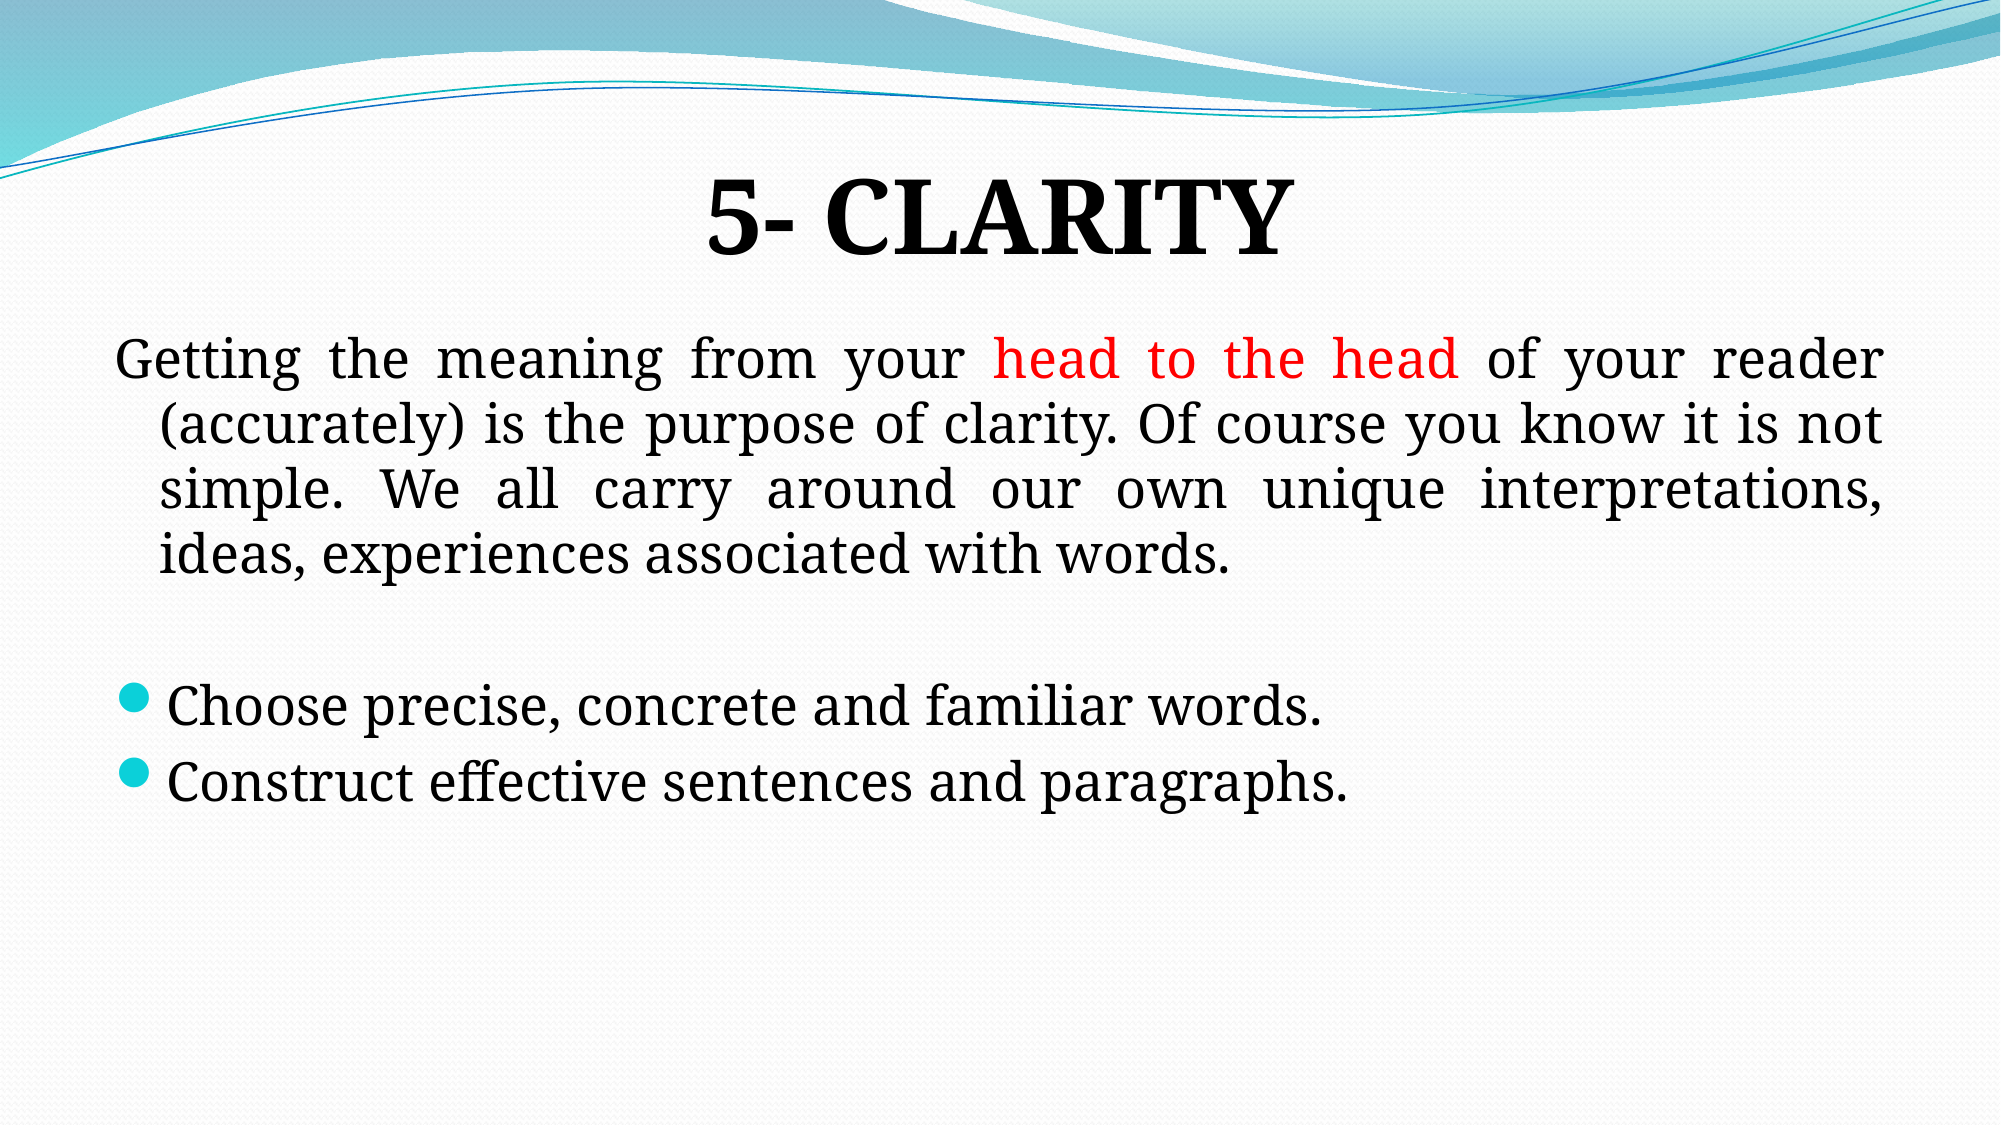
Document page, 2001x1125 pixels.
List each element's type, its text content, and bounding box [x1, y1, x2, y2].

title 5- CLARITY [324, 115, 1675, 275]
list Getting the meaning from your head to the head of your reader (accurately) is the purpose of clarity. Of course you know it is not simple. We all carry around our own unique interpretations, ideas, experiences associated with words. Choose precise, concrete and familiar words. Construct effective sentences and paragraphs. [99, 317, 1900, 1038]
